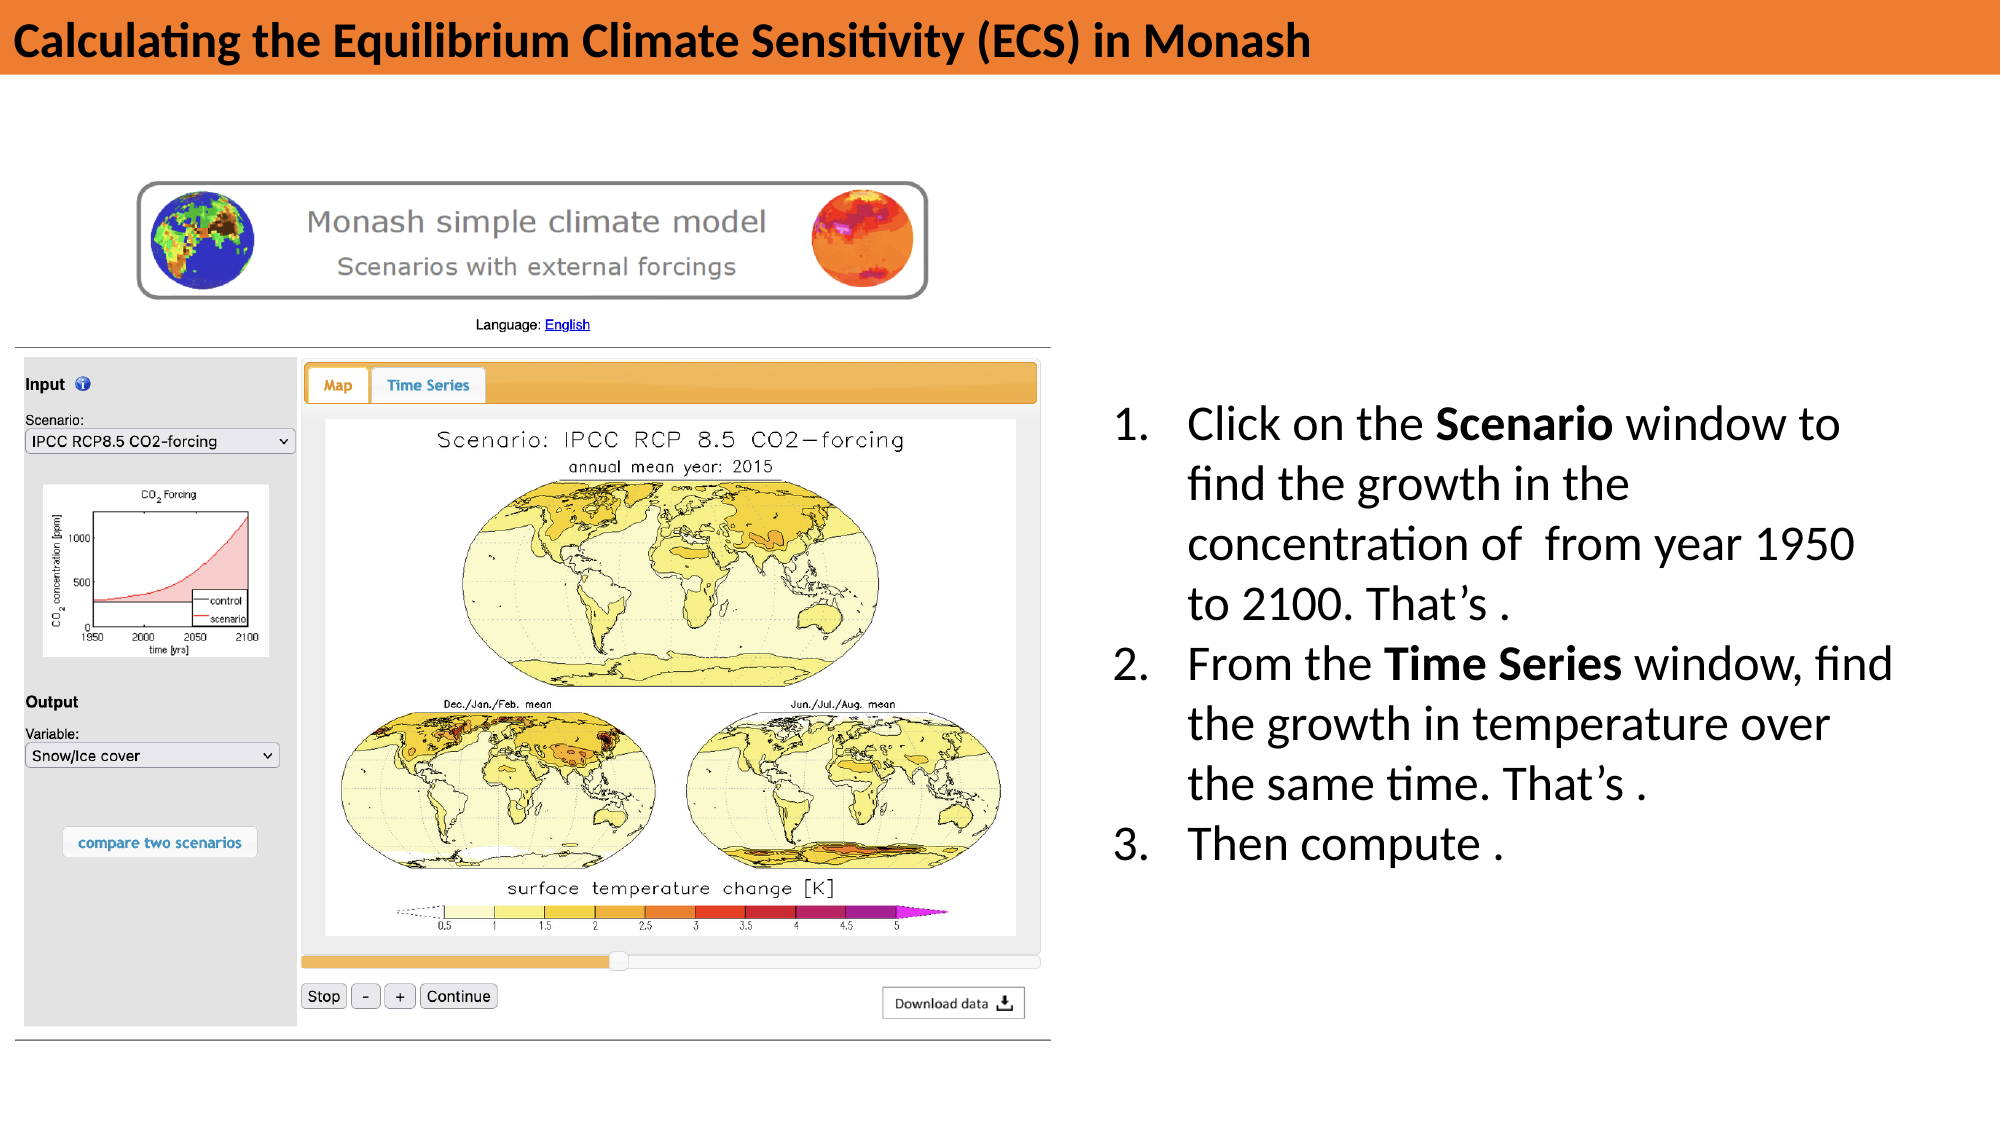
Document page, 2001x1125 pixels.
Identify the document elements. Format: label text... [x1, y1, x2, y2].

text_box Calculating the Equilibrium Climate Sensitivity (ECS) in Monash [0, 0, 2000, 75]
picture [0, 155, 1098, 1062]
